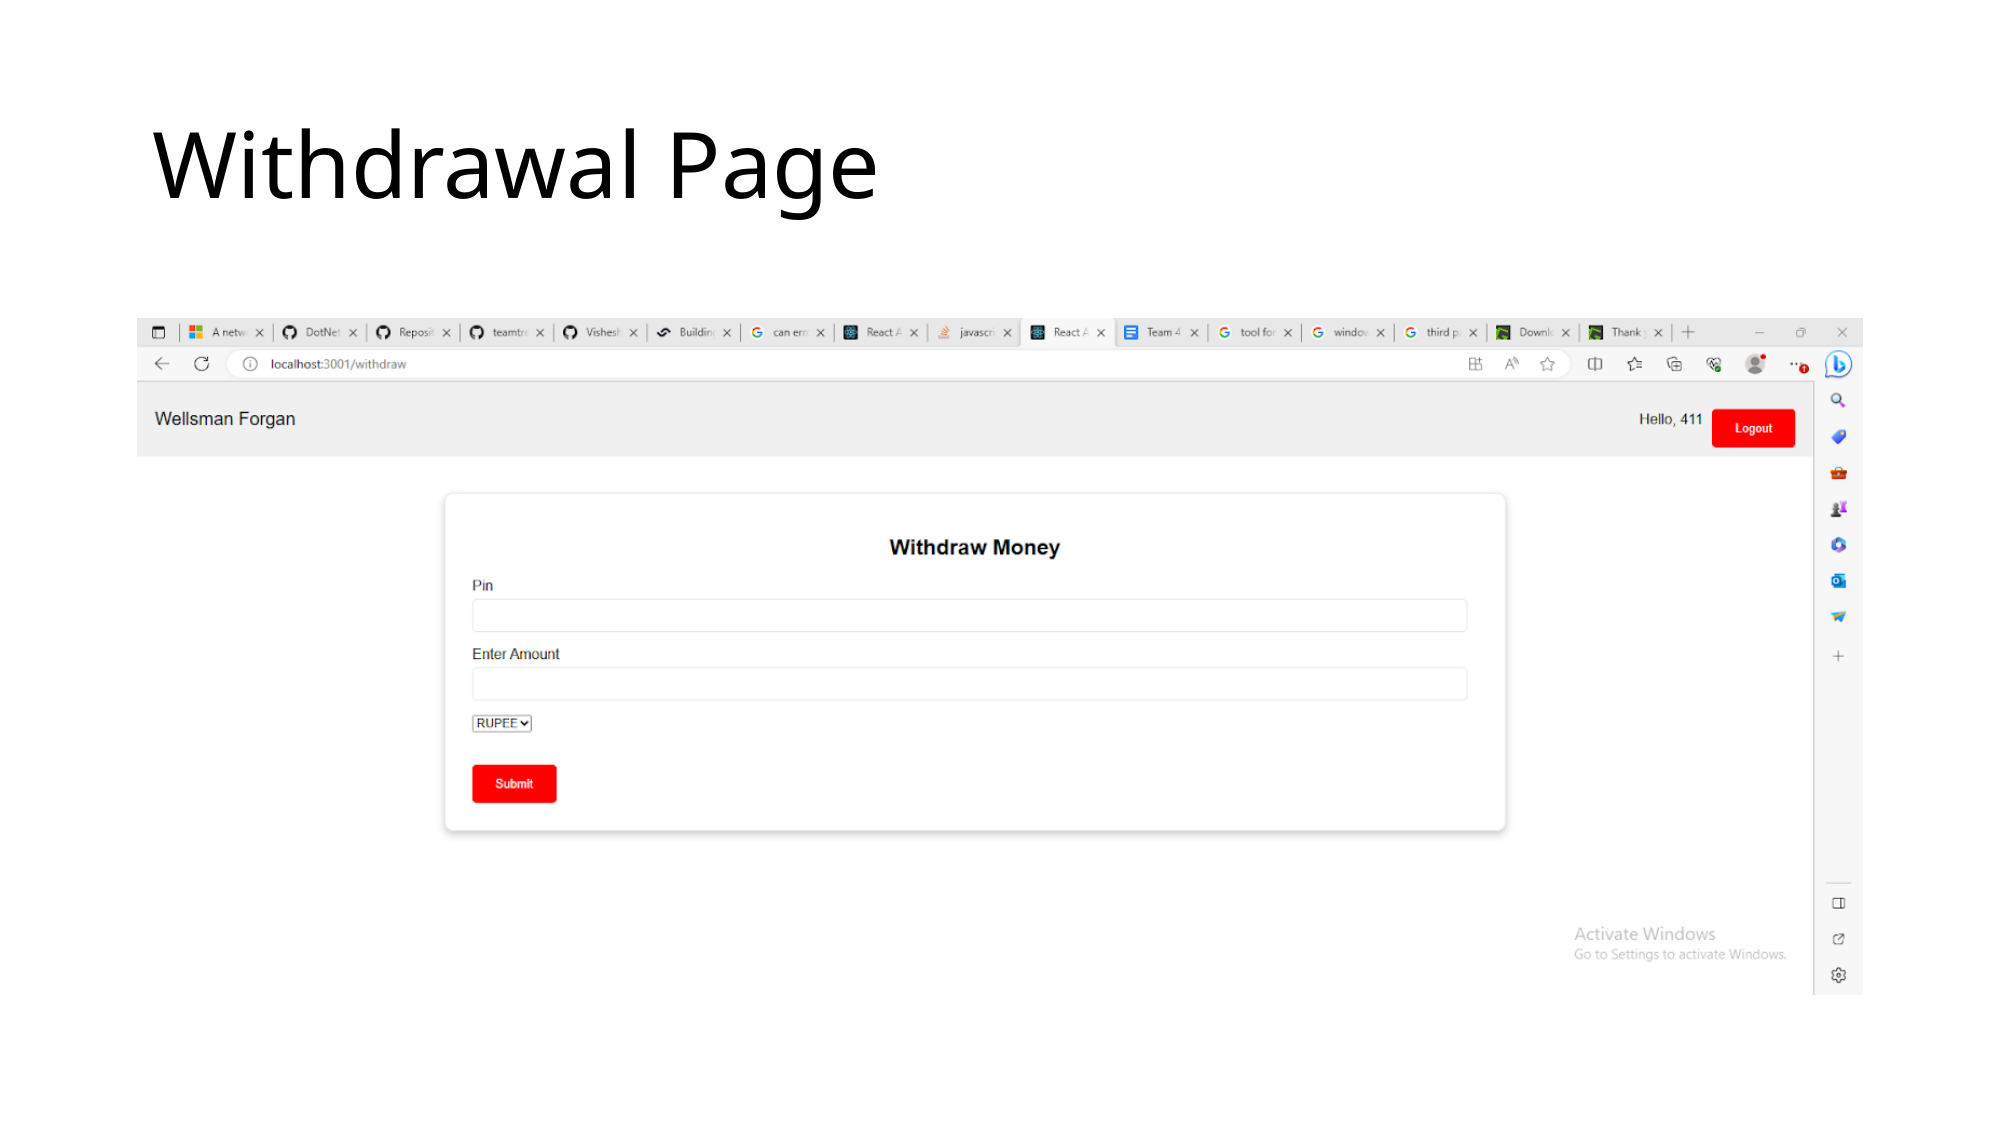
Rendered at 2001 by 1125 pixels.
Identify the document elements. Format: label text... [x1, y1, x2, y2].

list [137, 318, 1863, 995]
title Withdrawal Page [137, 59, 1863, 278]
